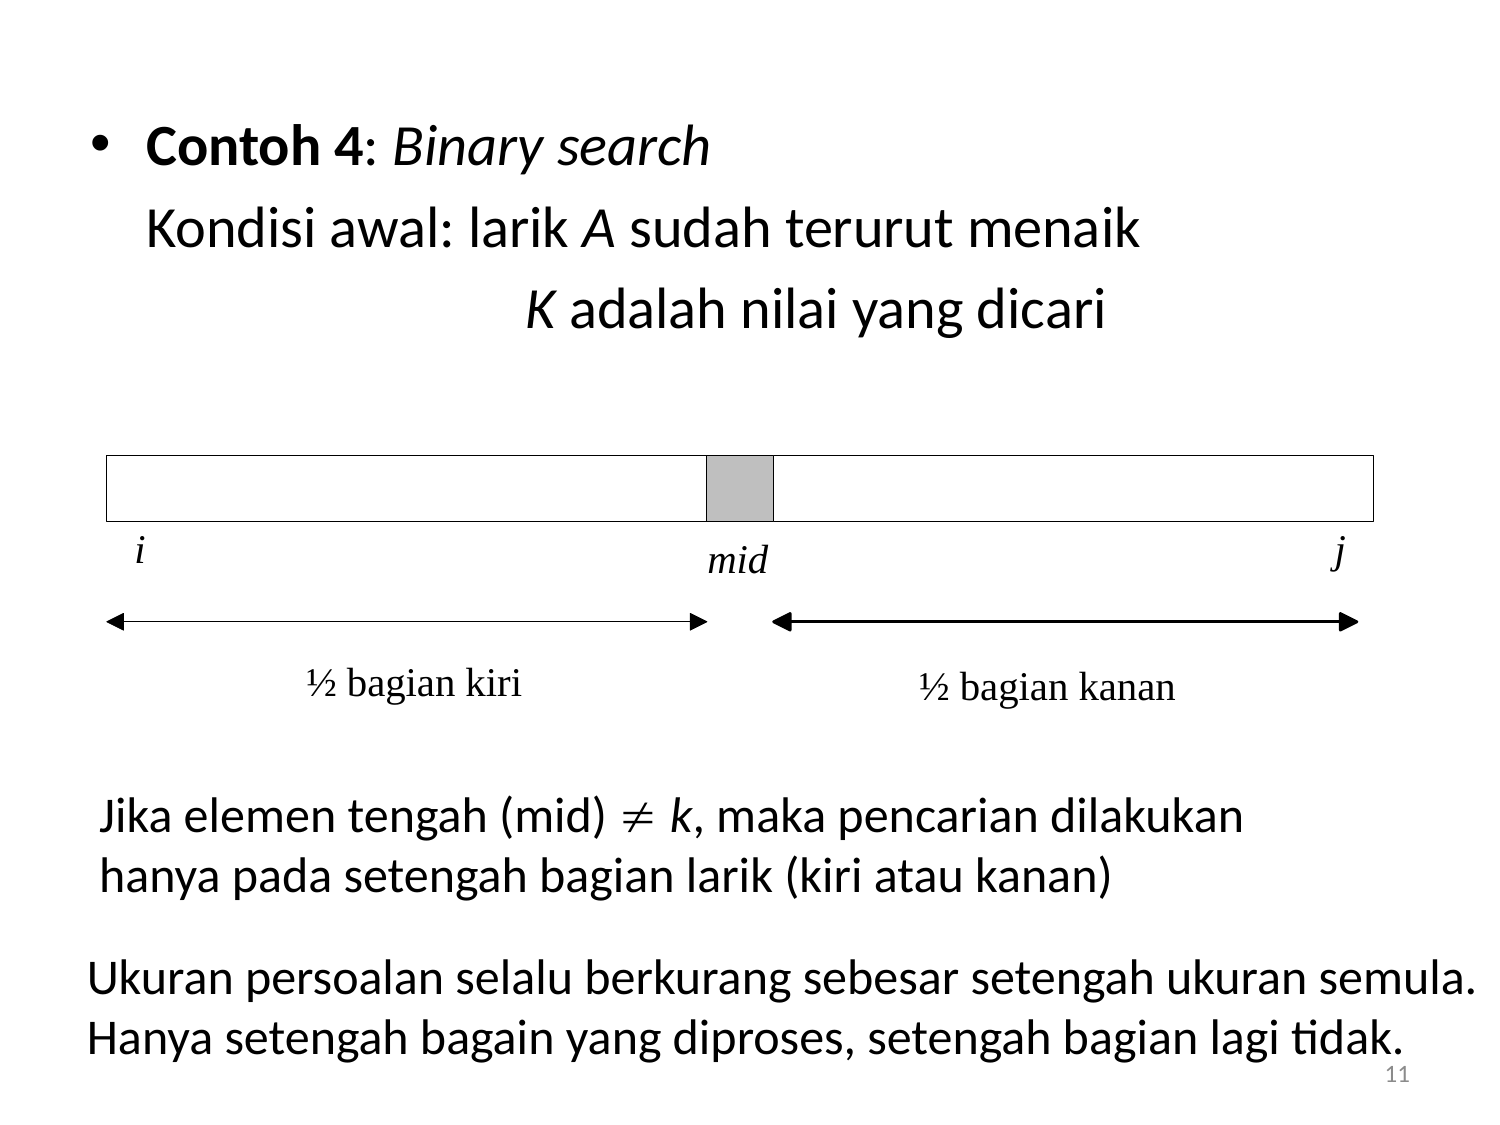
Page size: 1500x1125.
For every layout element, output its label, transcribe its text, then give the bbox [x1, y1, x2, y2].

text_box Ukuran persoalan selalu berkurang sebesar setengah ukuran semula. Hanya setengah bagain yang diproses, setengah bagian lagi tidak. [72, 937, 1493, 1073]
text_box Jika elemen tengah (mid)  k, maka pencarian dilakukan hanya pada setengah bagian larik (kiri atau kanan) [84, 774, 1271, 910]
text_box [99, 449, 1381, 726]
slide_number 11 [1074, 1073, 1425, 1103]
list Contoh 4: Binary search Kondisi awal: larik A sudah terurut menaik K adalah nilai yang dicari [75, 99, 1425, 937]
